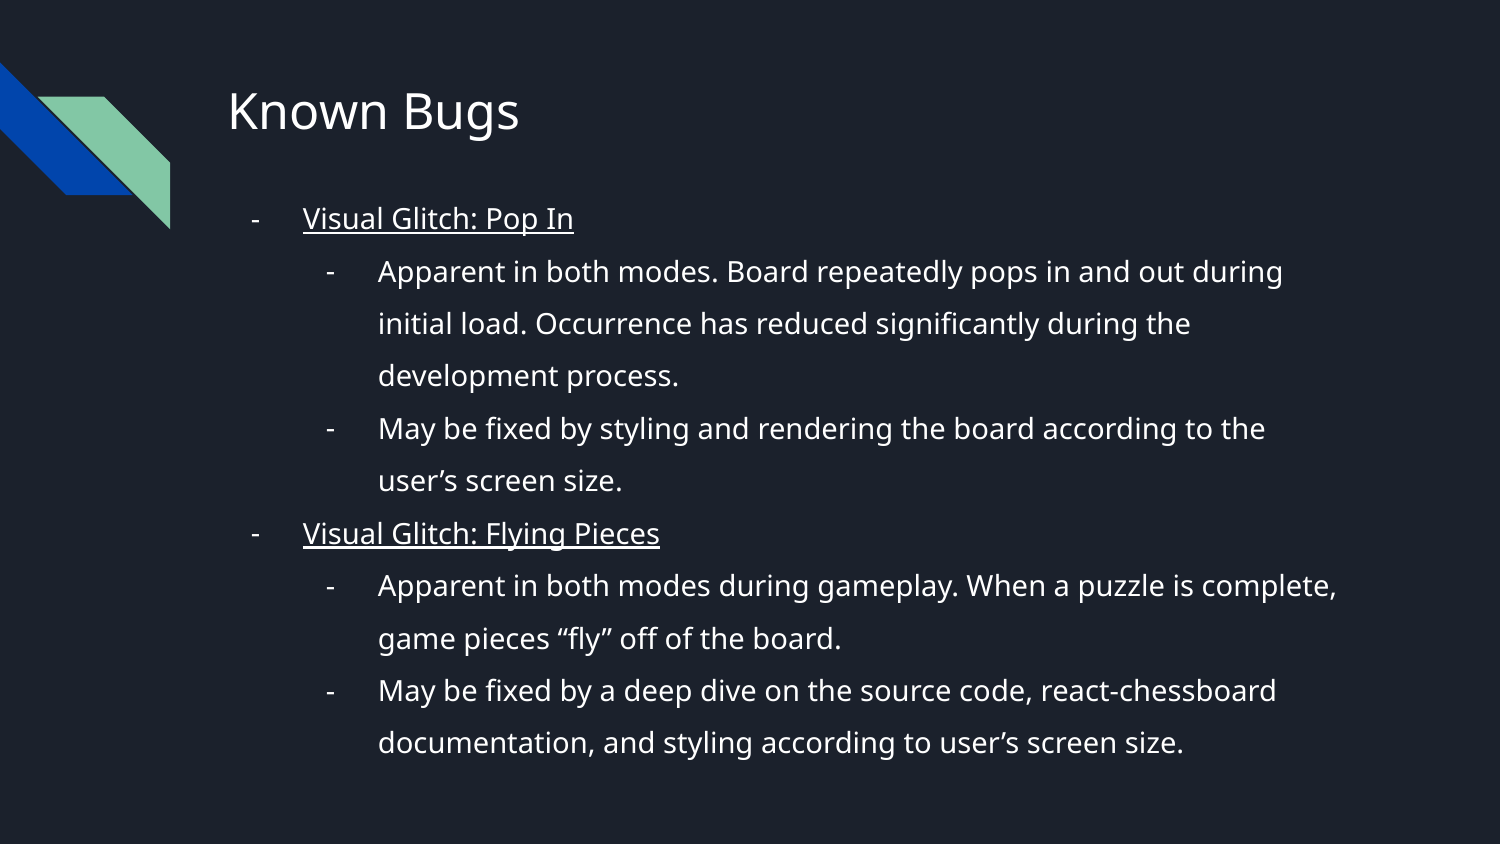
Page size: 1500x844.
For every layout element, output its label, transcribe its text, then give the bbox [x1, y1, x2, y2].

list Visual Glitch: Pop In Apparent in both modes. Board repeatedly pops in and out during initial load. Occurrence has reduced significantly during the development process. May be fixed by styling and rendering the board according to the user’s screen size. Visual Glitch: Flying Pieces Apparent in both modes during gameplay. When a puzzle is complete, game pieces “fly” off of the board. May be fixed by a deep dive on the source code, react-chessboard documentation, and styling according to user’s screen size. [212, 167, 1368, 767]
title Known Bugs [212, 64, 1368, 167]
